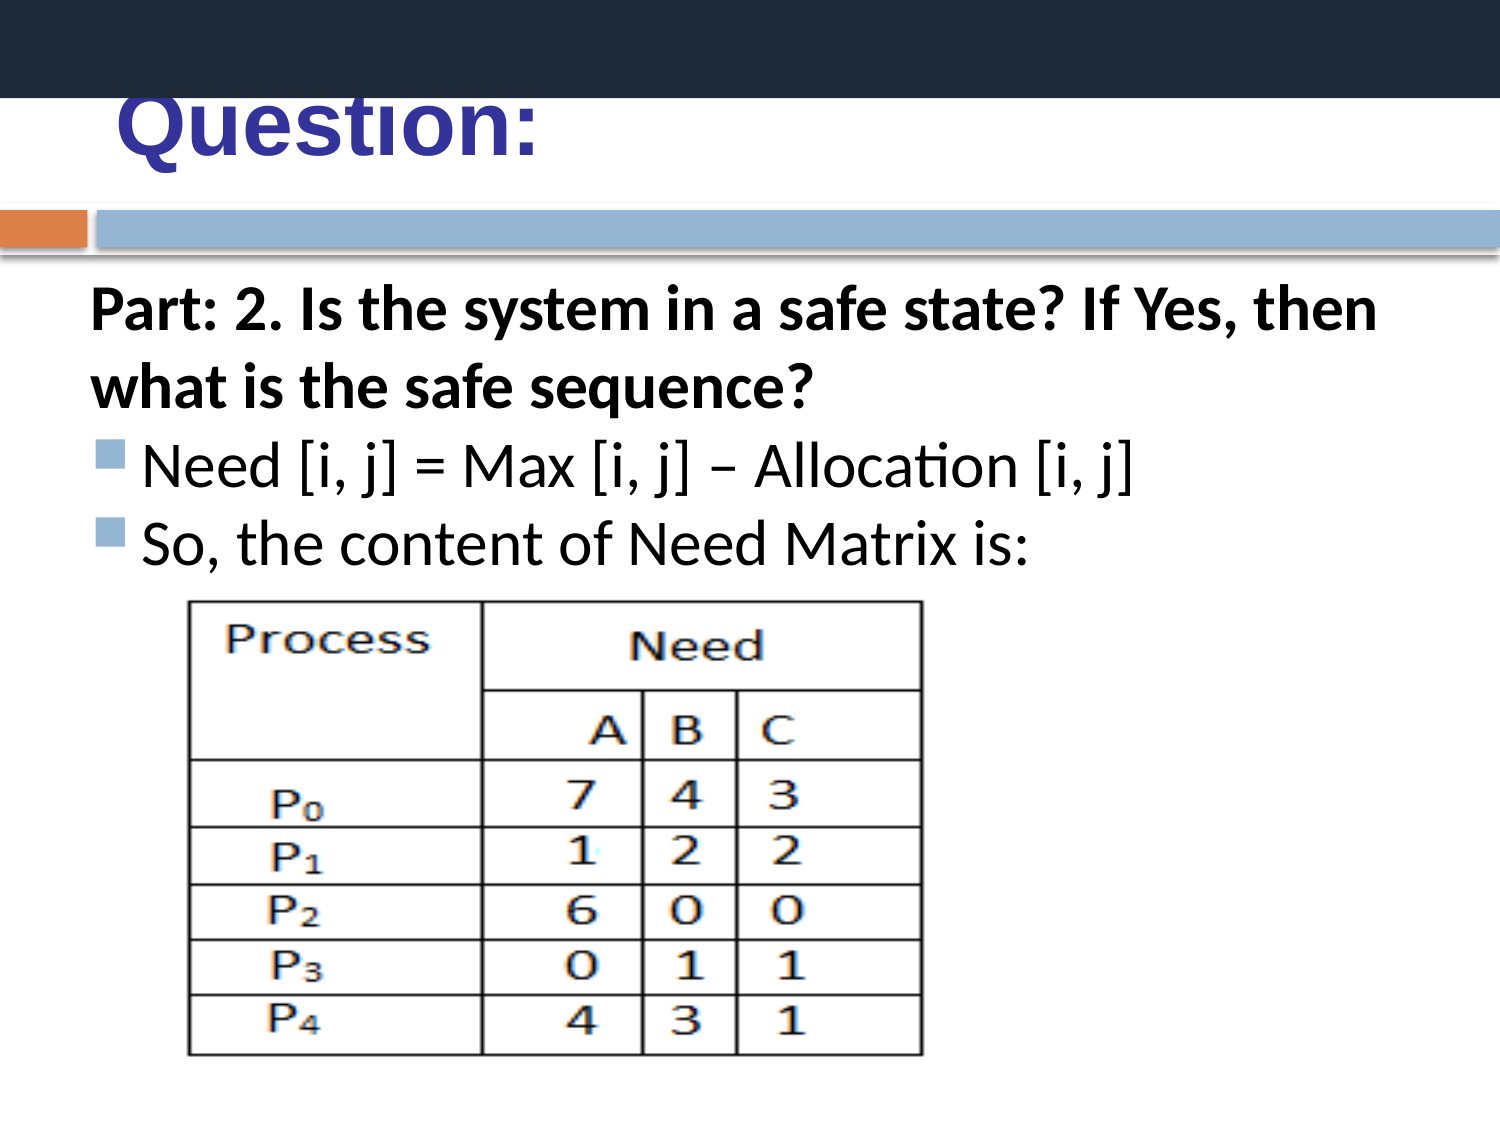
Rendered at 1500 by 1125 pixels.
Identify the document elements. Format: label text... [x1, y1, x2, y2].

text_box Part: 2. Is the system in a safe state? If Yes, then what is the safe sequence? Need [i, j] = Max [i, j] – Allocation [i, j] So, the content of Need Matrix is: [62, 249, 1475, 588]
text_box Available = Available - Requesti Allocation(i) = Allocation(i) + Request(i) Need(i) = Need(i) - Request(i) [0, 0, 1500, 99]
picture [168, 582, 963, 1088]
title Question: [100, 99, 1438, 200]
